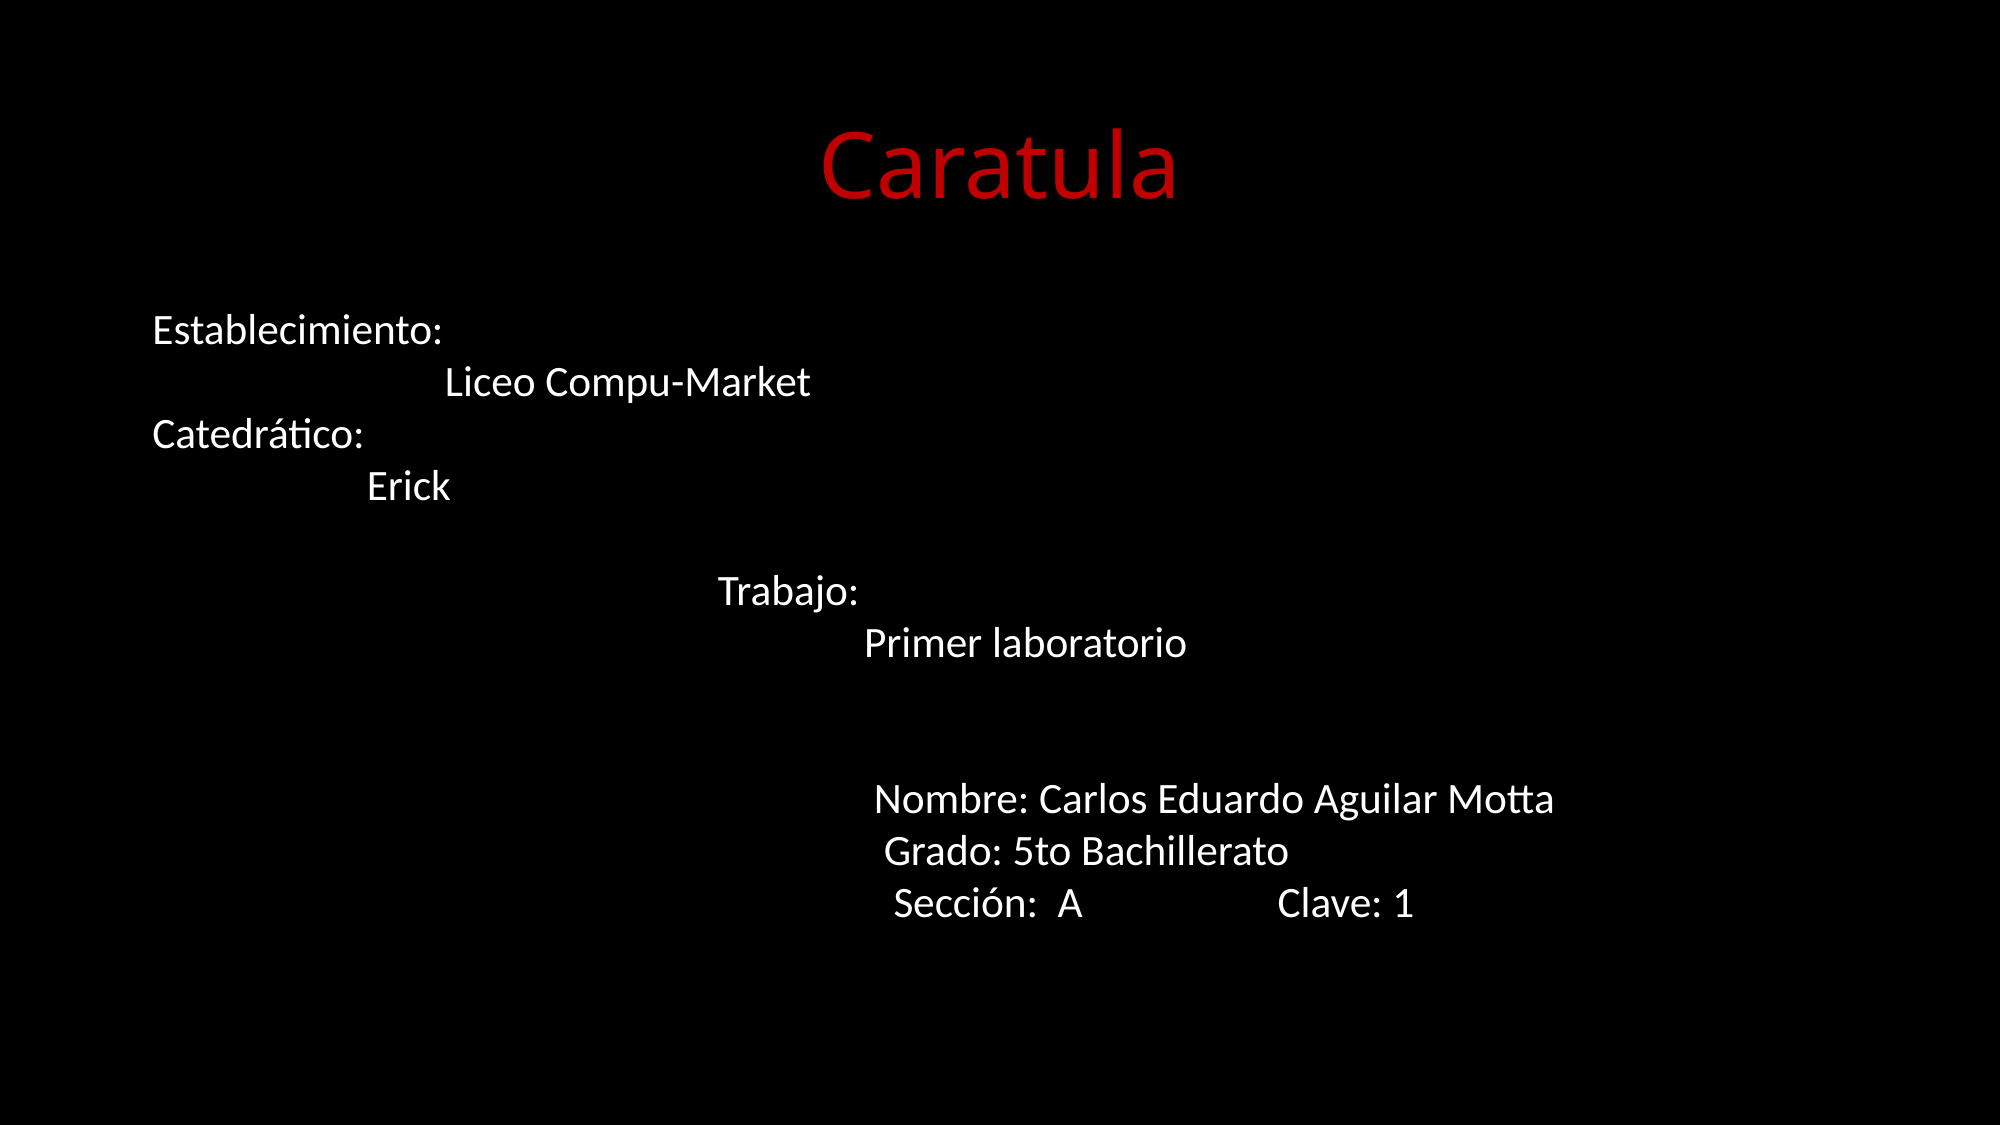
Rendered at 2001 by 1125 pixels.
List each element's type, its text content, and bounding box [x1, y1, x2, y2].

list Establecimiento: Liceo Compu-Market Catedrático: Erick Trabajo: Primer laboratorio Nombre: Carlos Eduardo Aguilar Motta Grado: 5to Bachillerato Sección: A Clave: 1 [137, 299, 1863, 1014]
title Caratula [137, 59, 1863, 278]
